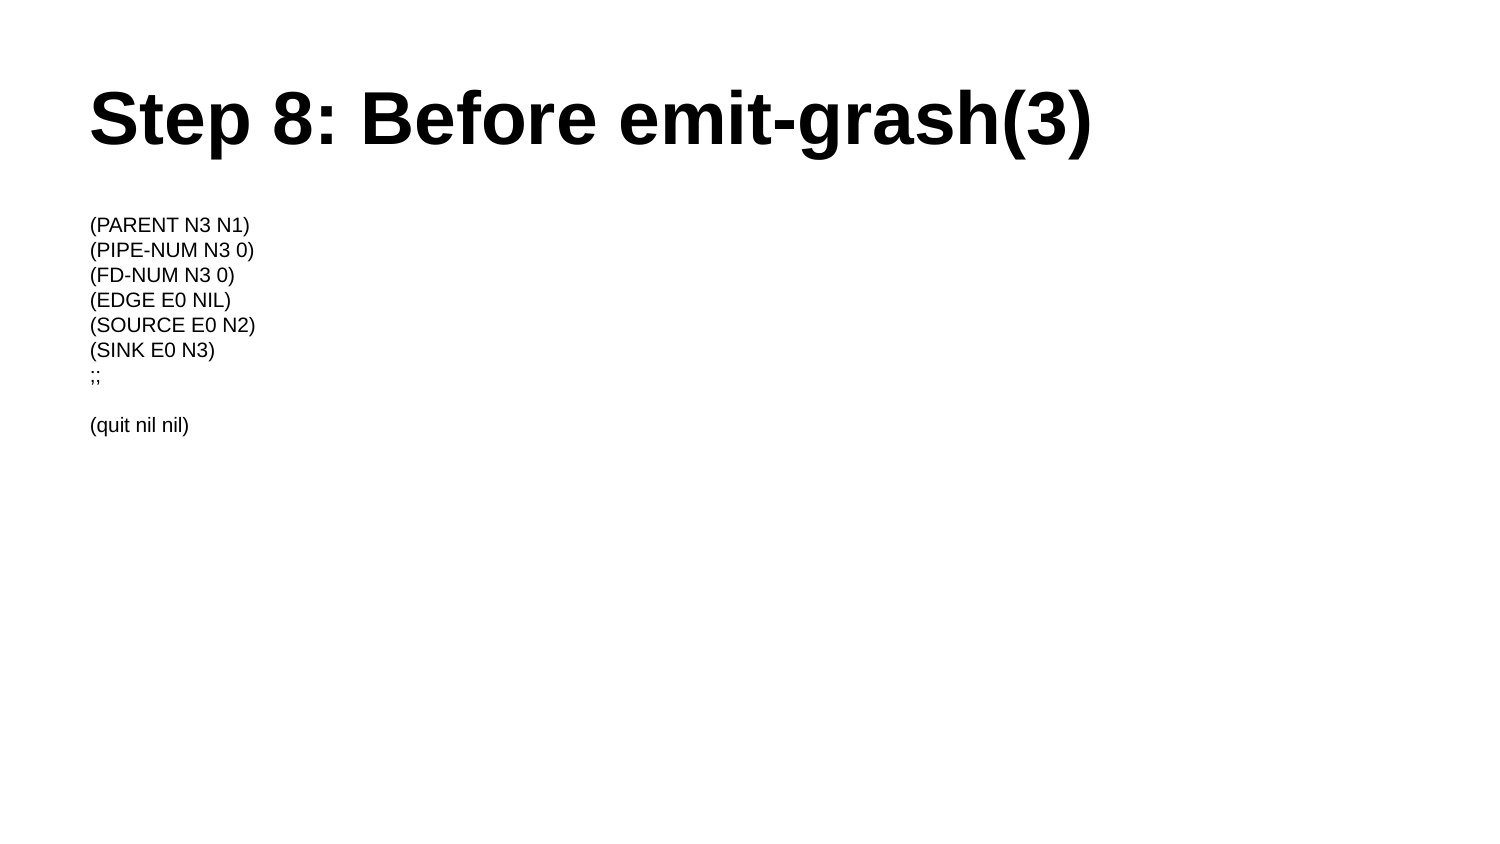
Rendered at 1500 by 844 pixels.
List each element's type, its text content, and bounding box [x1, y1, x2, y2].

text_box (PARENT N3 N1) (PIPE-NUM N3 0) (FD-NUM N3 0) (EDGE E0 NIL) (SOURCE E0 N2) (SINK E0 N3) ;; (quit nil nil) [75, 196, 1425, 808]
text_box Step 8: Before emit-grash(3) [75, 33, 1425, 175]
